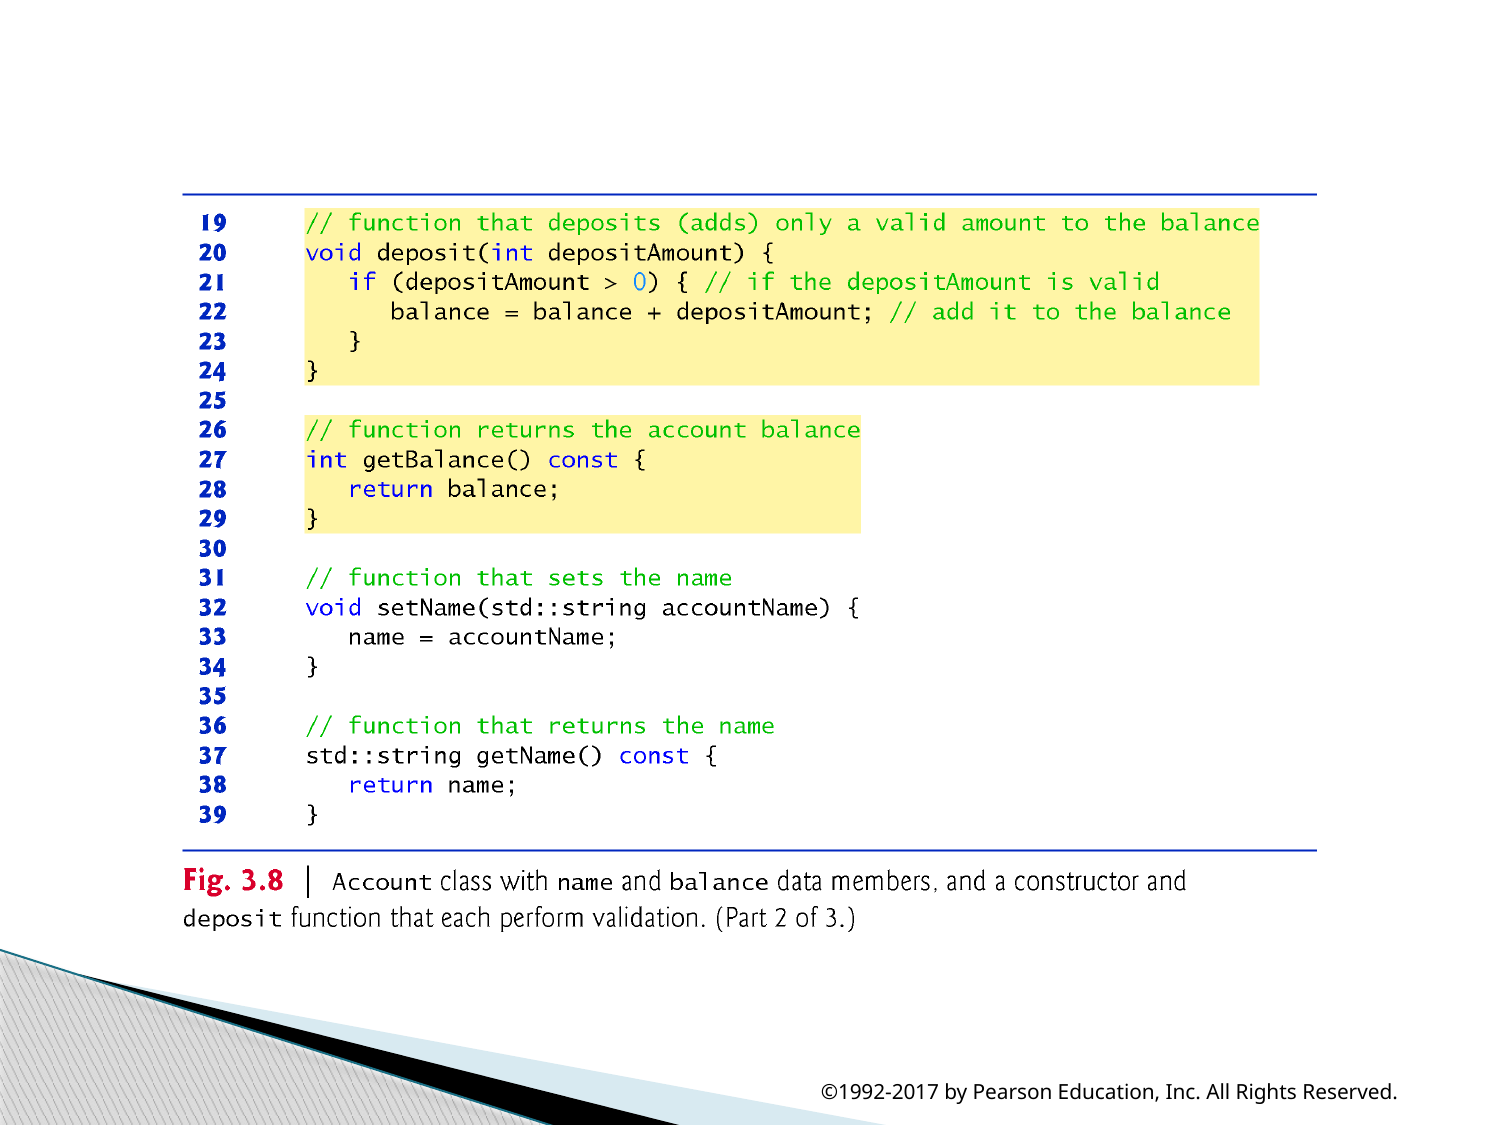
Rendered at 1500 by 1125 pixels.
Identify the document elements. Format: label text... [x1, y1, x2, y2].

footer ©1992-2017 by Pearson Education, Inc. All Rights Reserved. [650, 1051, 1413, 1112]
picture [129, 140, 1371, 985]
